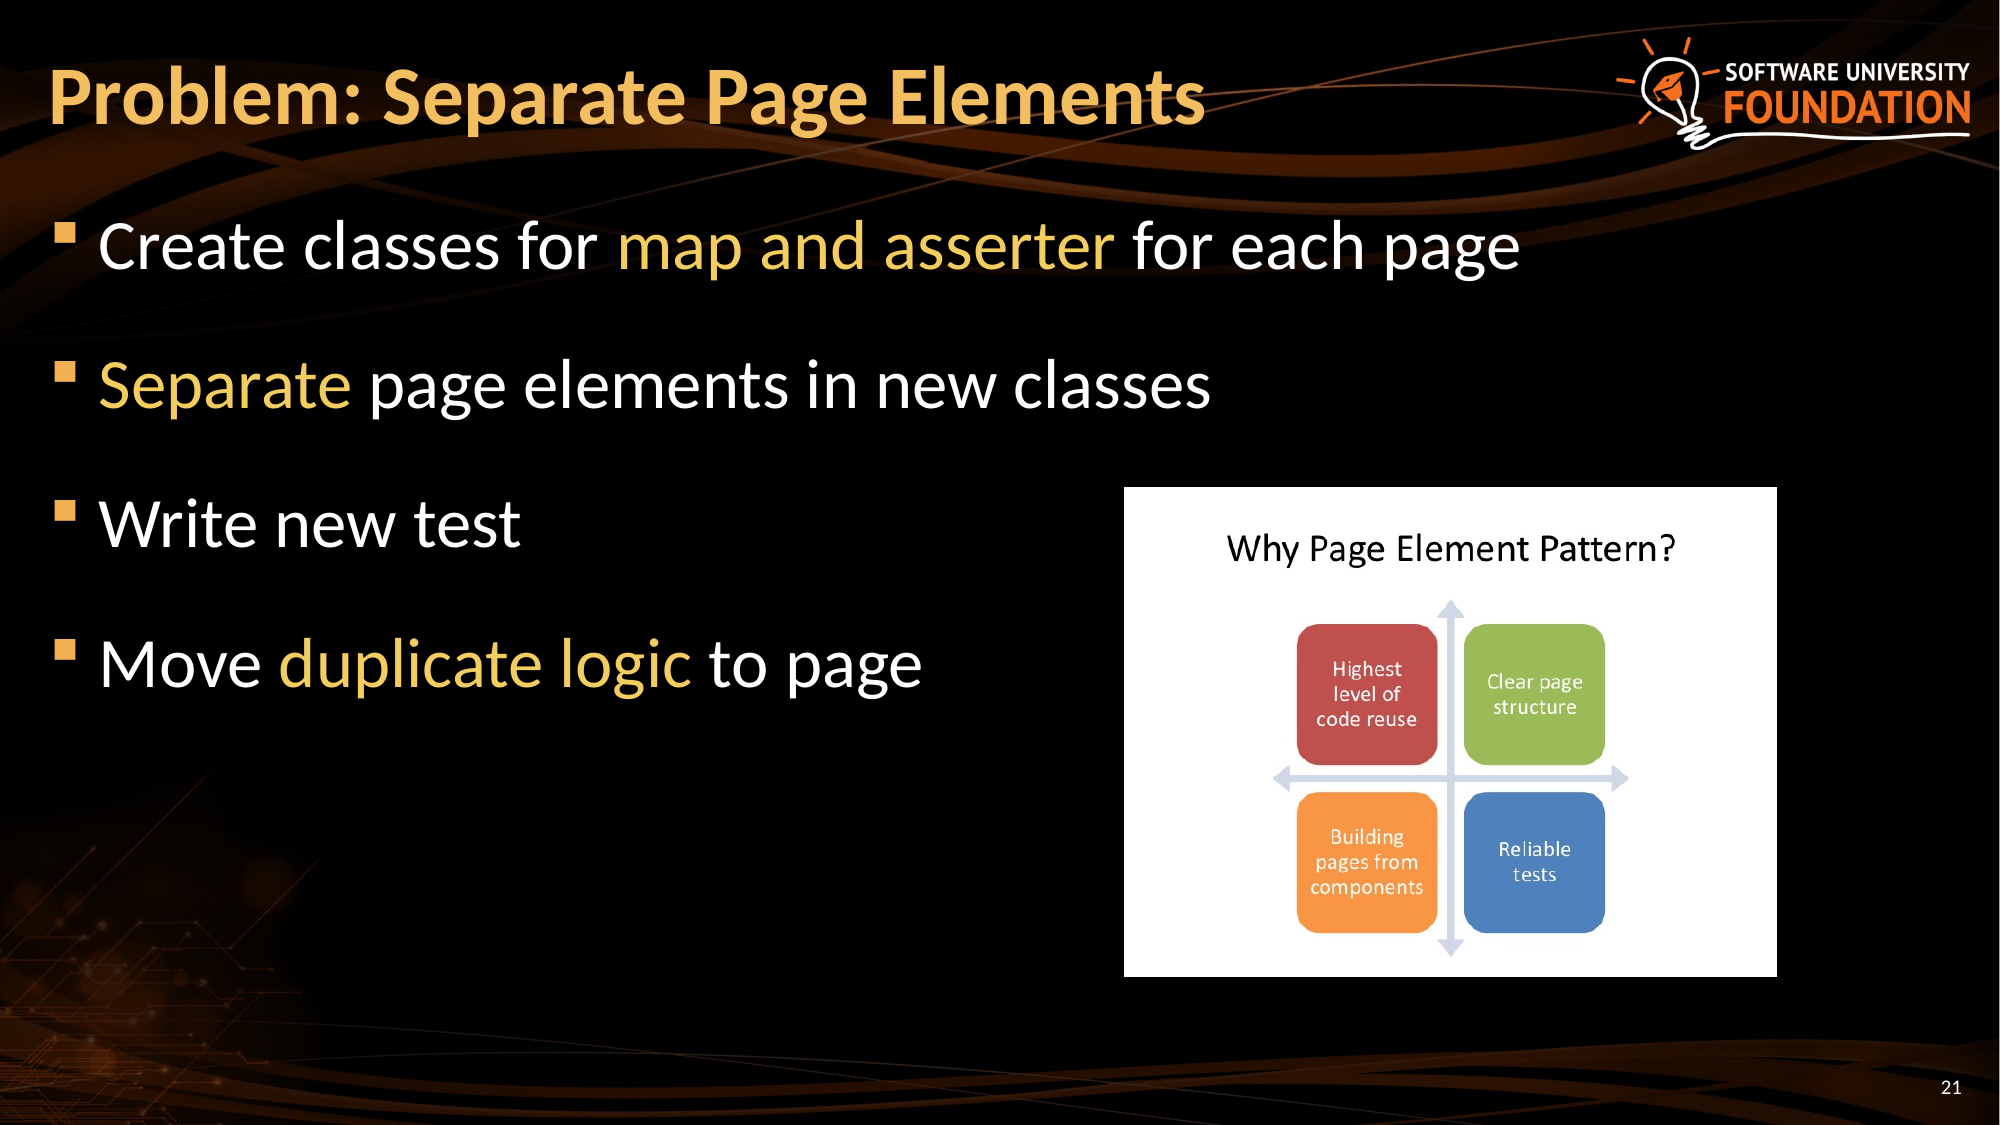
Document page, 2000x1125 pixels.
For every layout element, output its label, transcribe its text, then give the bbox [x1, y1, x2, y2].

title Problem: Separate Page Elements [30, 6, 1602, 189]
list Create classes for map and asserter for each page Separate page elements in new classes Write new test Move duplicate logic to page [31, 188, 1968, 1103]
picture [0, 0, 2000, 1125]
